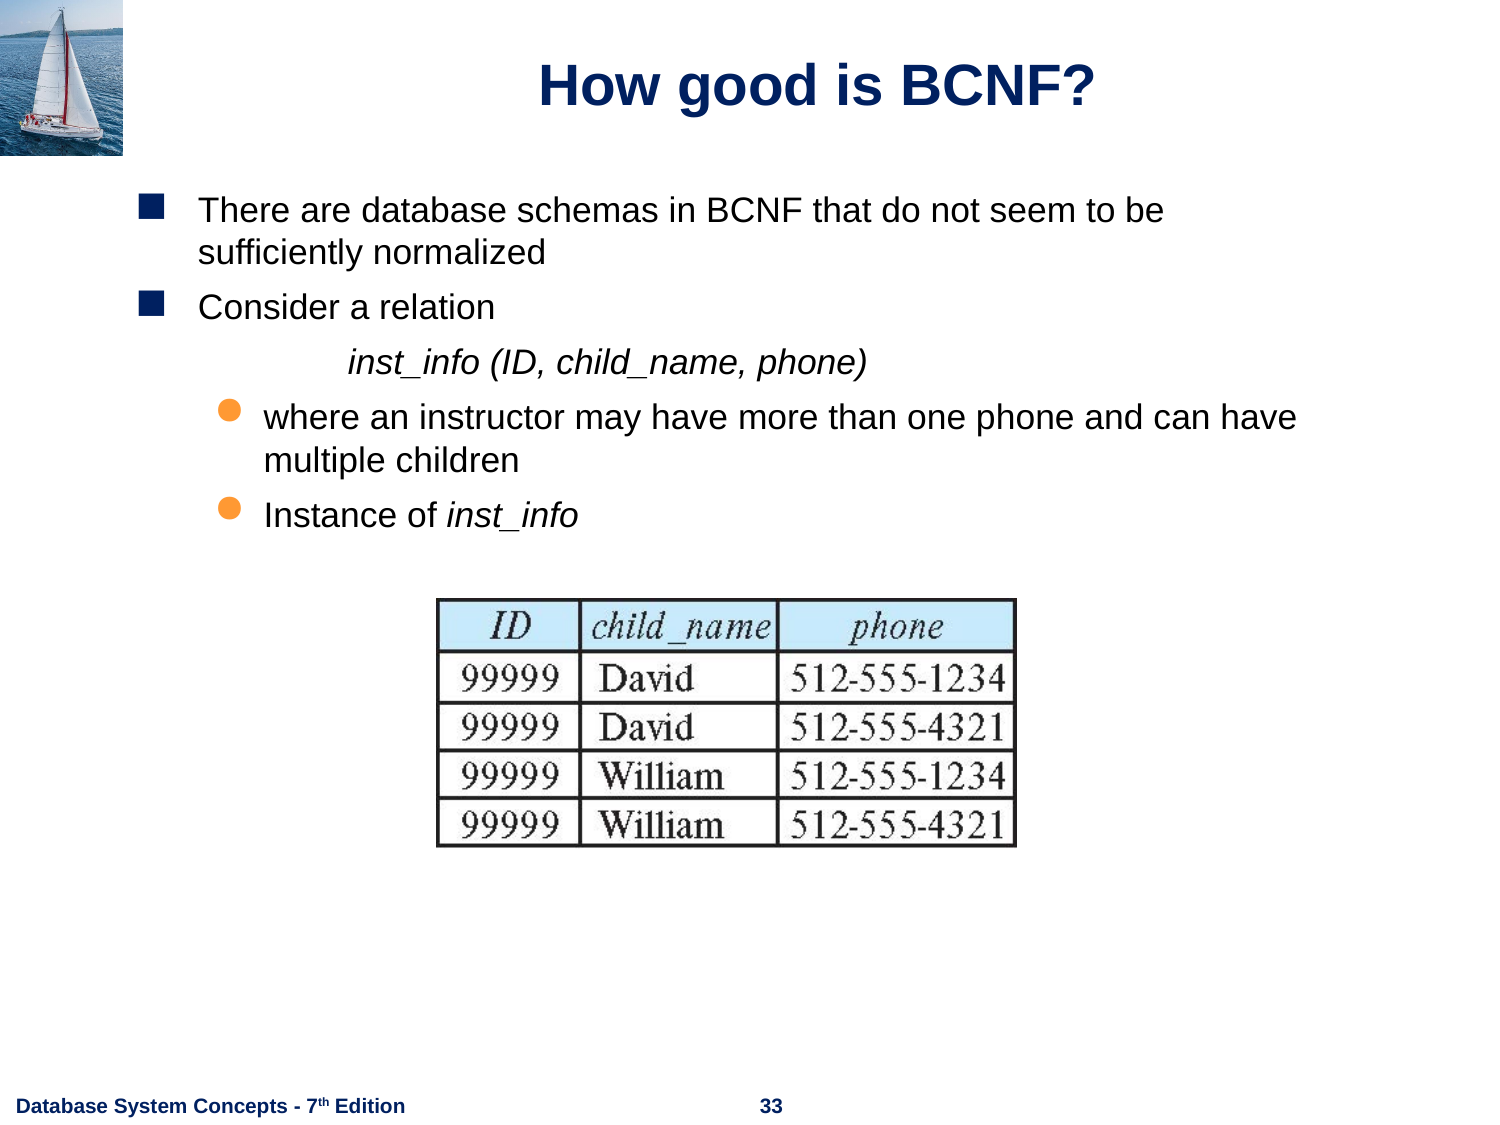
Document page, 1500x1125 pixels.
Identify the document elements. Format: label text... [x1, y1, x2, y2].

picture [435, 598, 1017, 849]
picture [0, 0, 123, 156]
title How good is BCNF? [233, 20, 1403, 125]
list There are database schemas in BCNF that do not seem to be sufficiently normalized Consider a relation inst_info (ID, child_name, phone) where an instructor may have more than one phone and can have multiple children Instance of inst_info [126, 179, 1352, 582]
